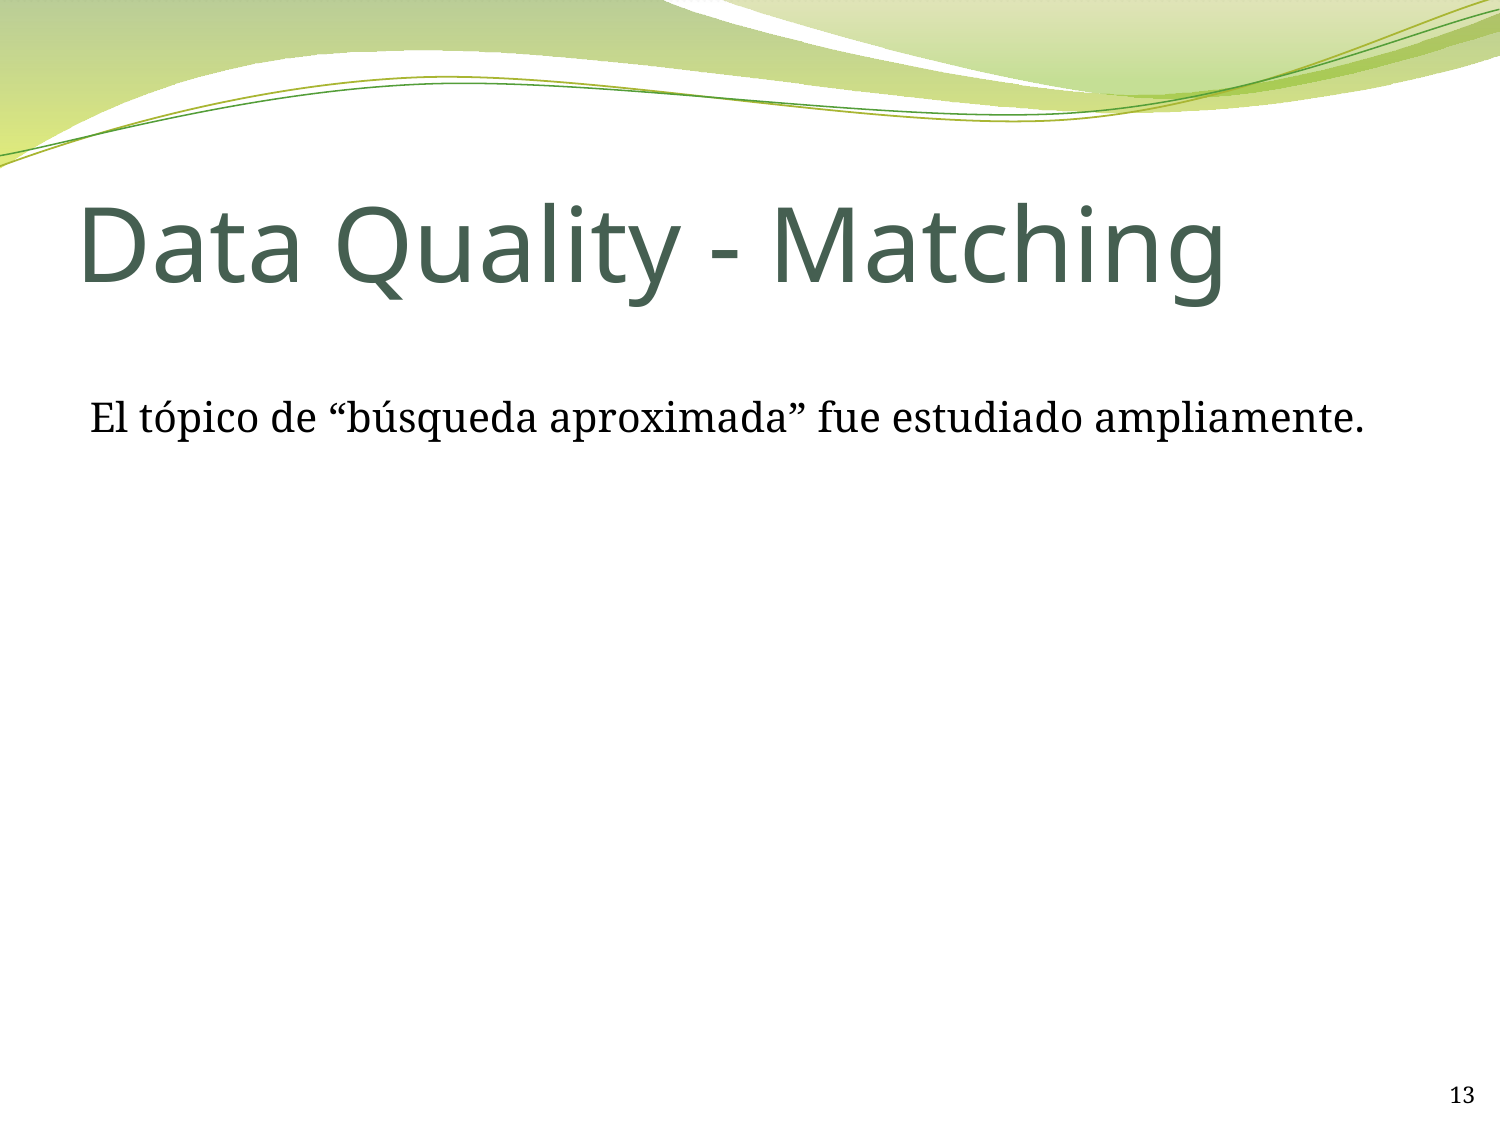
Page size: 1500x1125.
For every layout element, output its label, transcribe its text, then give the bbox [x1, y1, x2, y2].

title Data Quality - Matching [75, 115, 1425, 303]
slide_number 13 [1237, 1052, 1475, 1112]
list El tópico de “búsqueda aproximada” fue estudiado ampliamente. [75, 383, 1425, 475]
